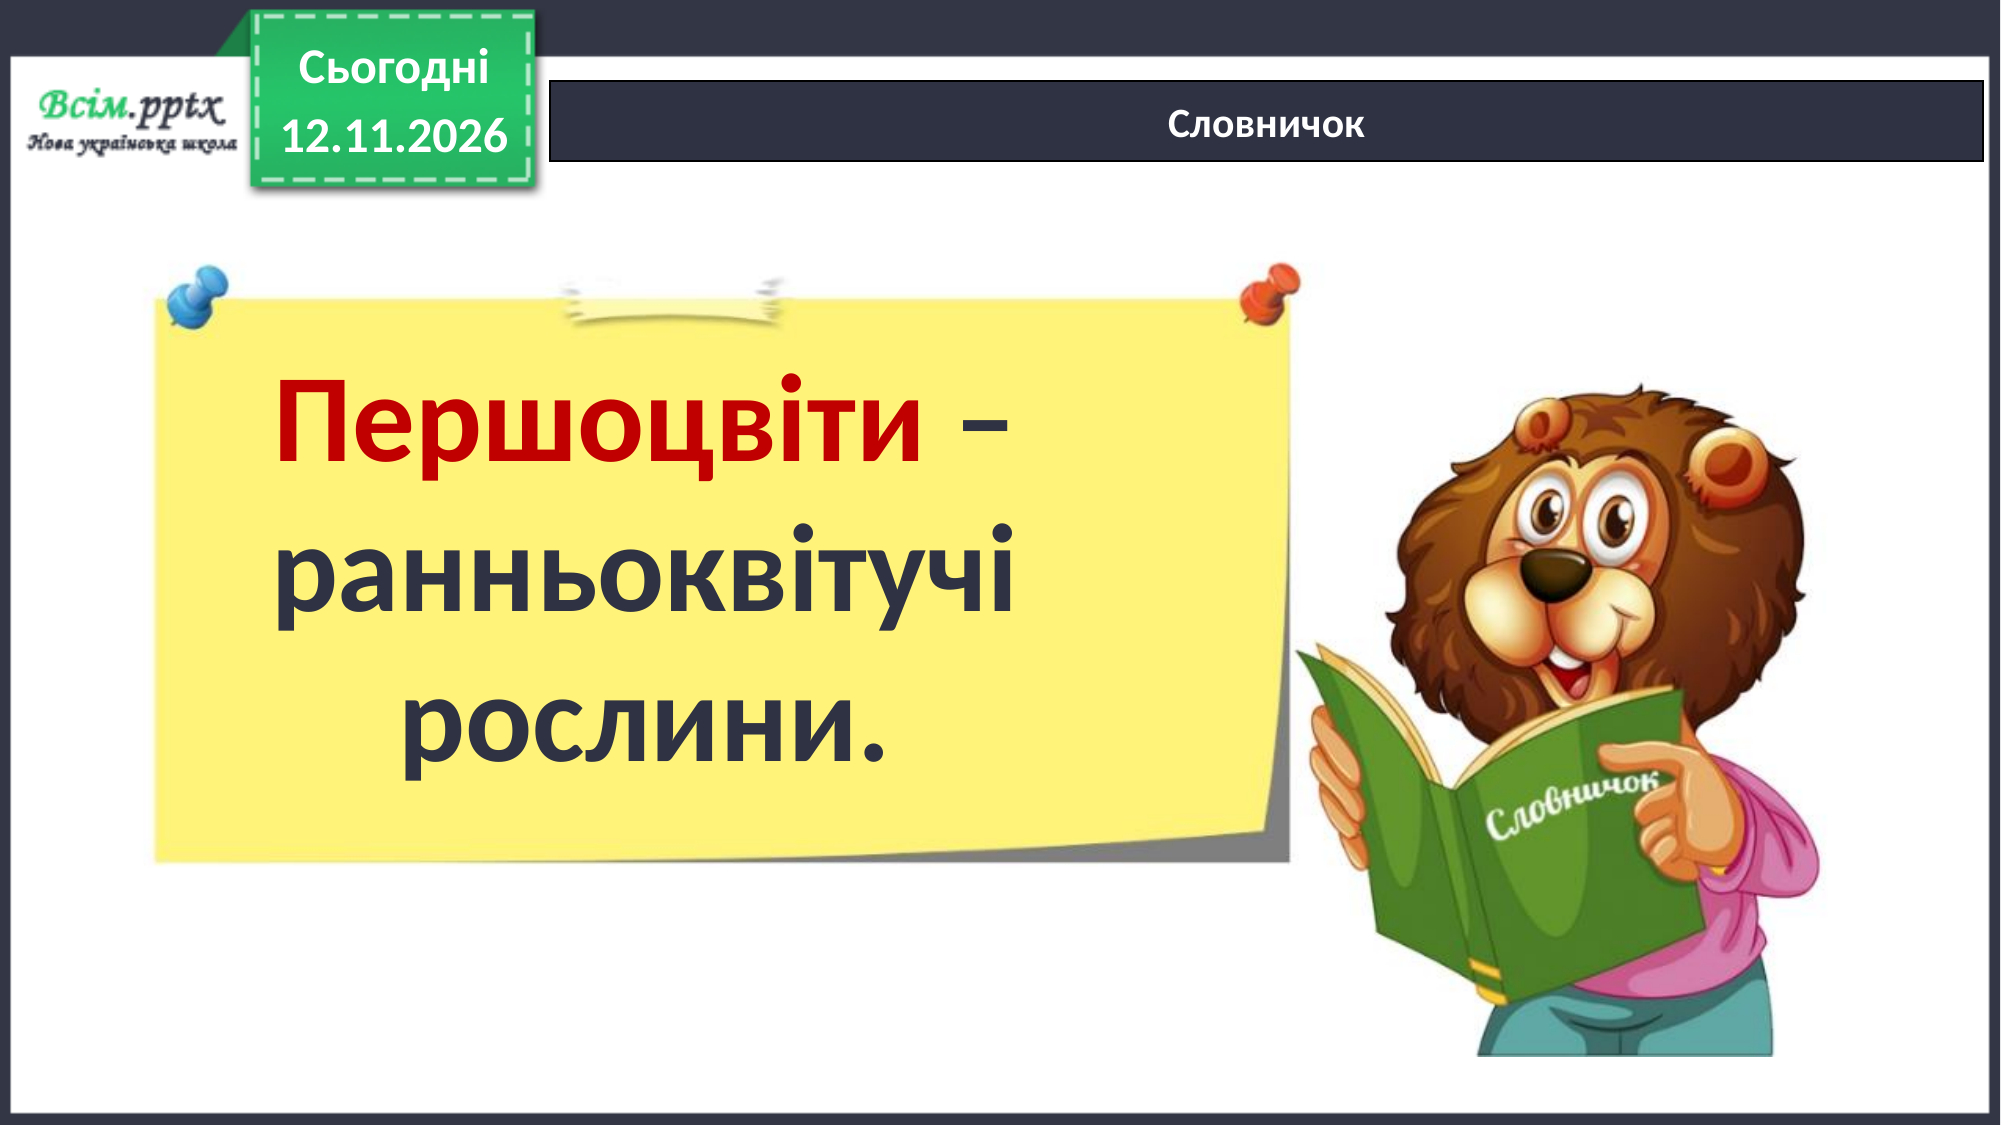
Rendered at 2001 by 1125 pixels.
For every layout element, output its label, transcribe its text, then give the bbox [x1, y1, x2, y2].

text_box Словничок [549, 80, 1984, 162]
picture [0, 0, 2001, 1125]
text_box Сьогодні [284, 26, 535, 101]
text_box 21.03.2022 [263, 101, 524, 164]
